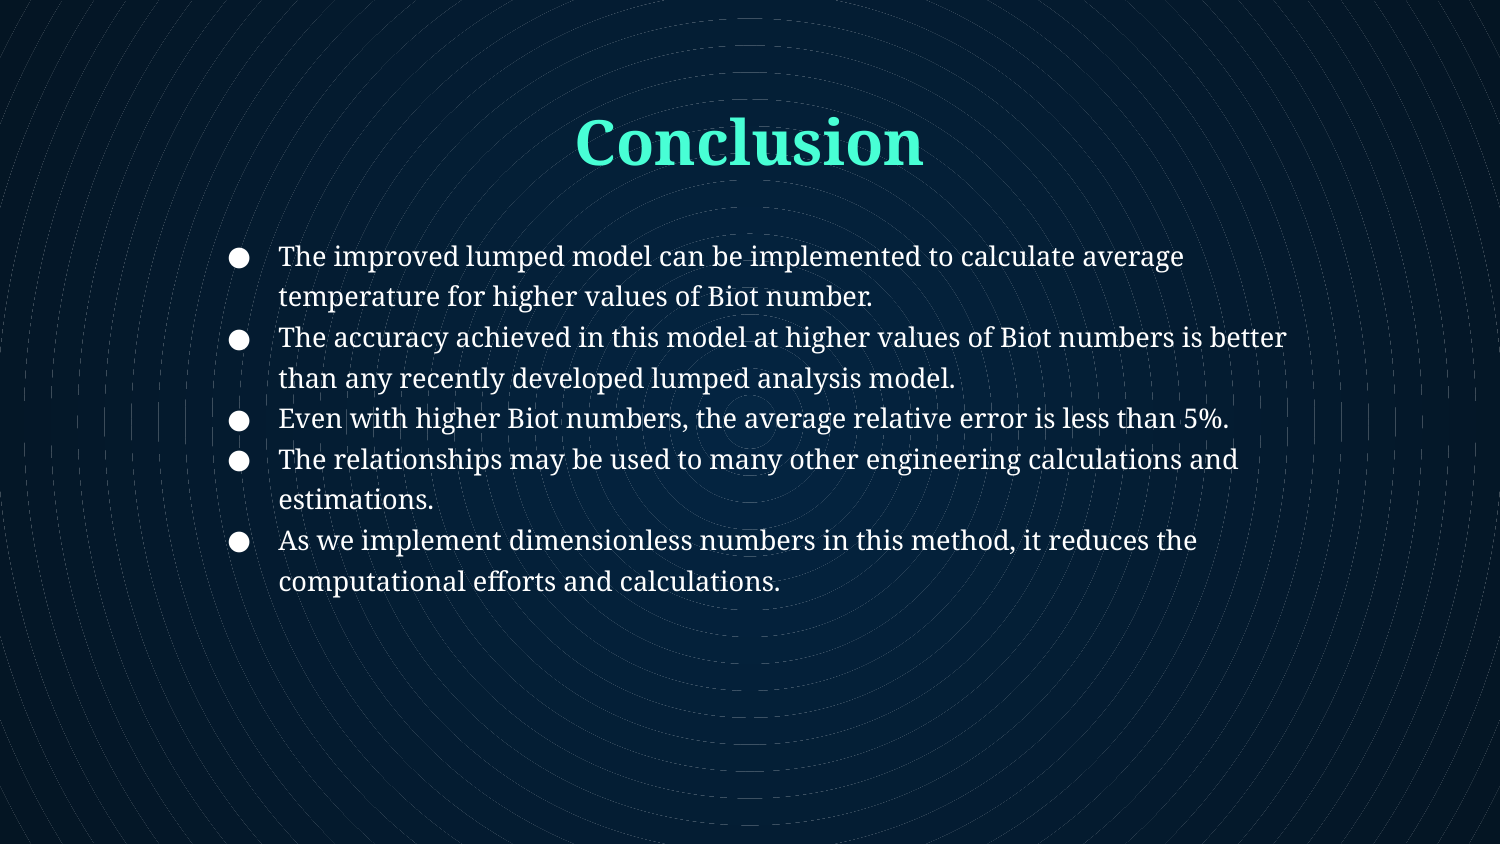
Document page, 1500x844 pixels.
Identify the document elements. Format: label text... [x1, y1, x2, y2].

subtitle The improved lumped model can be implemented to calculate average temperature for higher values of Biot number. The accuracy achieved in this model at higher values of Biot numbers is better than any recently developed lumped analysis model. Even with higher Biot numbers, the average relative error is less than 5%. The relationships may be used to many other engineering calculations and estimations. As we implement dimensionless numbers in this method, it reduces the computational efforts and calculations. [188, 216, 1312, 749]
title Conclusion [49, 93, 1451, 193]
